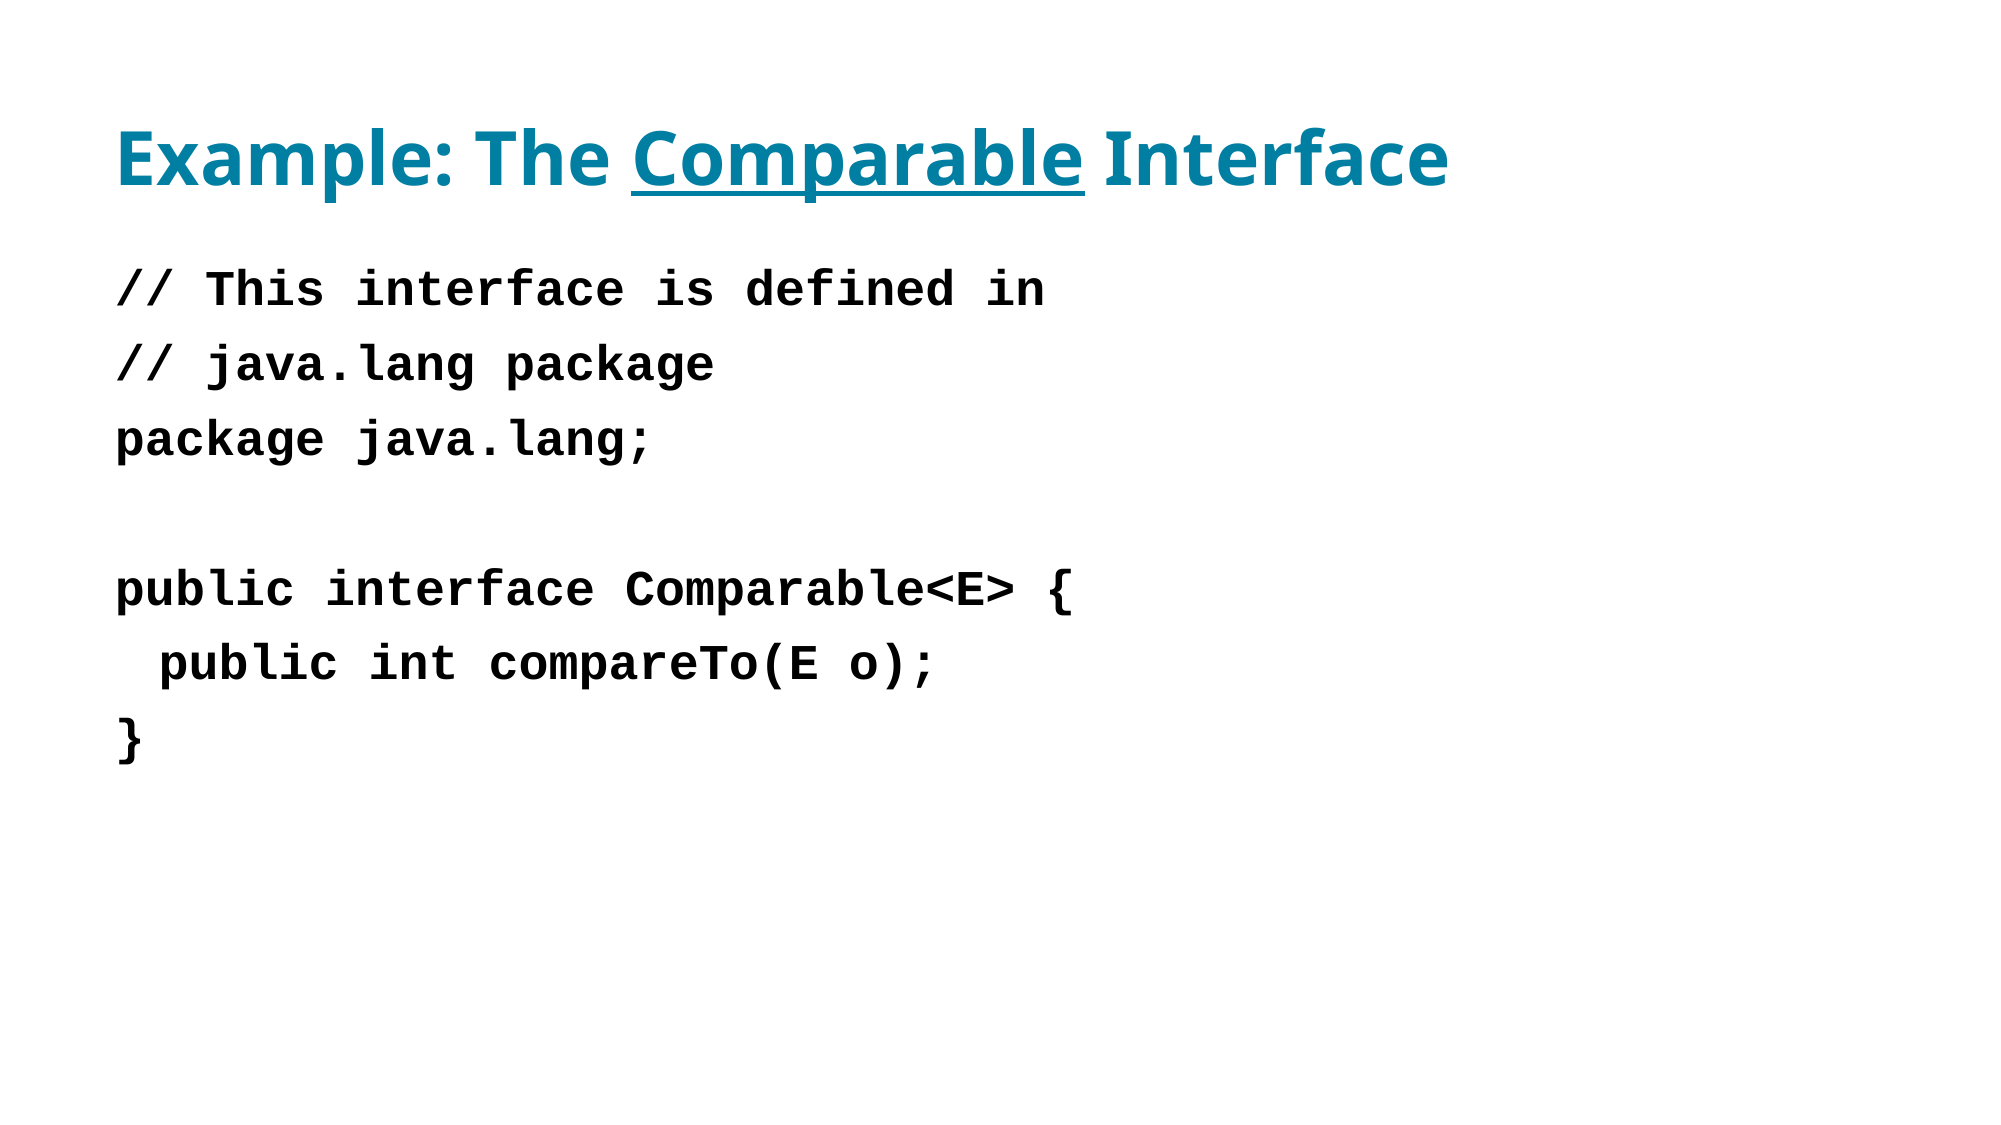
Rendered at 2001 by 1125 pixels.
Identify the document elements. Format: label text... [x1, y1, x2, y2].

title Example: The Comparable Interface [99, 35, 1900, 216]
list // This interface is defined in // java.lang package package java.lang; public interface Comparable<E> { public int compareTo(E o); } [99, 255, 1901, 1021]
